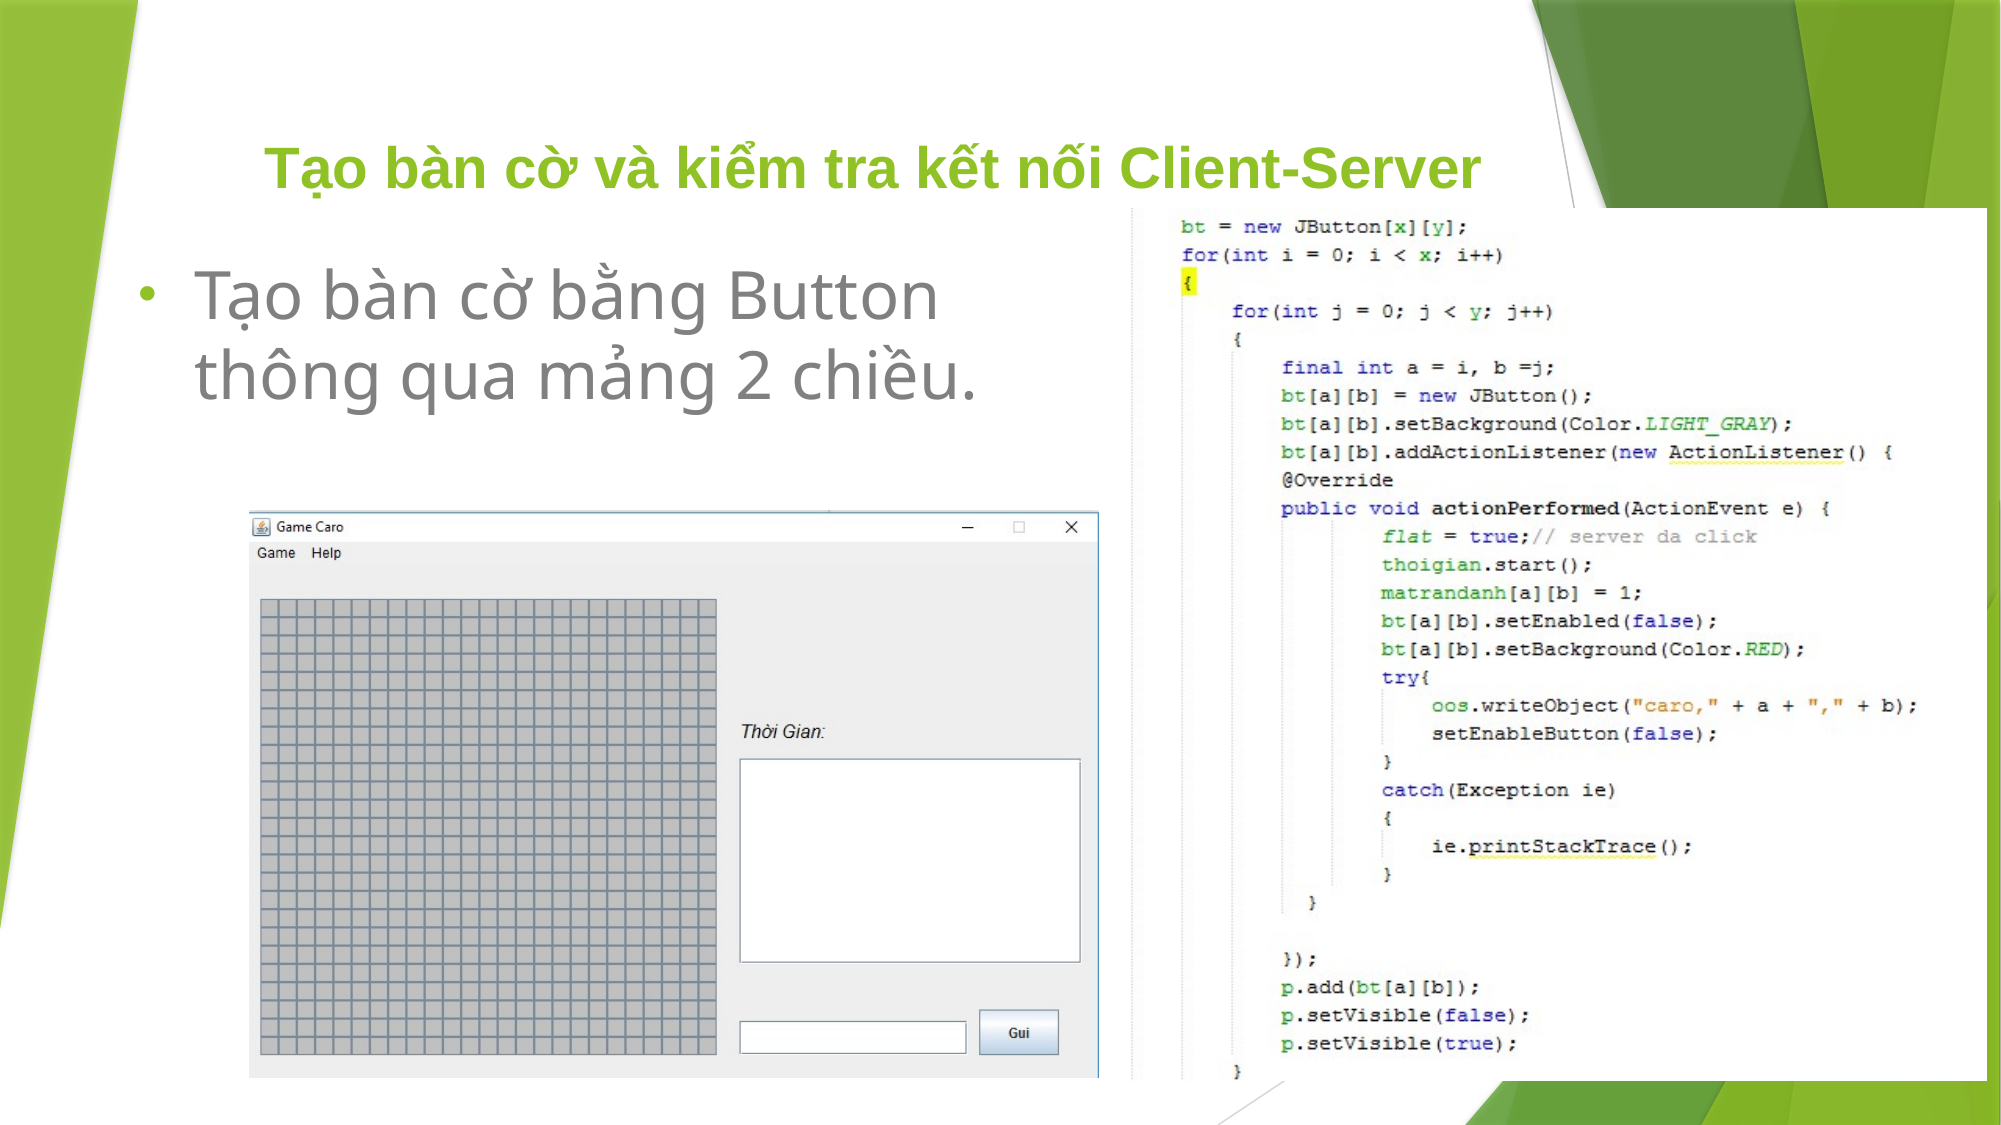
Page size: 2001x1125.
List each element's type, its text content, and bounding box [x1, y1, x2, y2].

picture [249, 509, 1099, 1079]
title Tạo bàn cờ và kiểm tra kết nối Client-Server [249, 70, 1750, 209]
subtitle Tạo bàn cờ bằng Button thông qua mảng 2 chiều. [123, 245, 1114, 1041]
picture [1118, 207, 1988, 1081]
